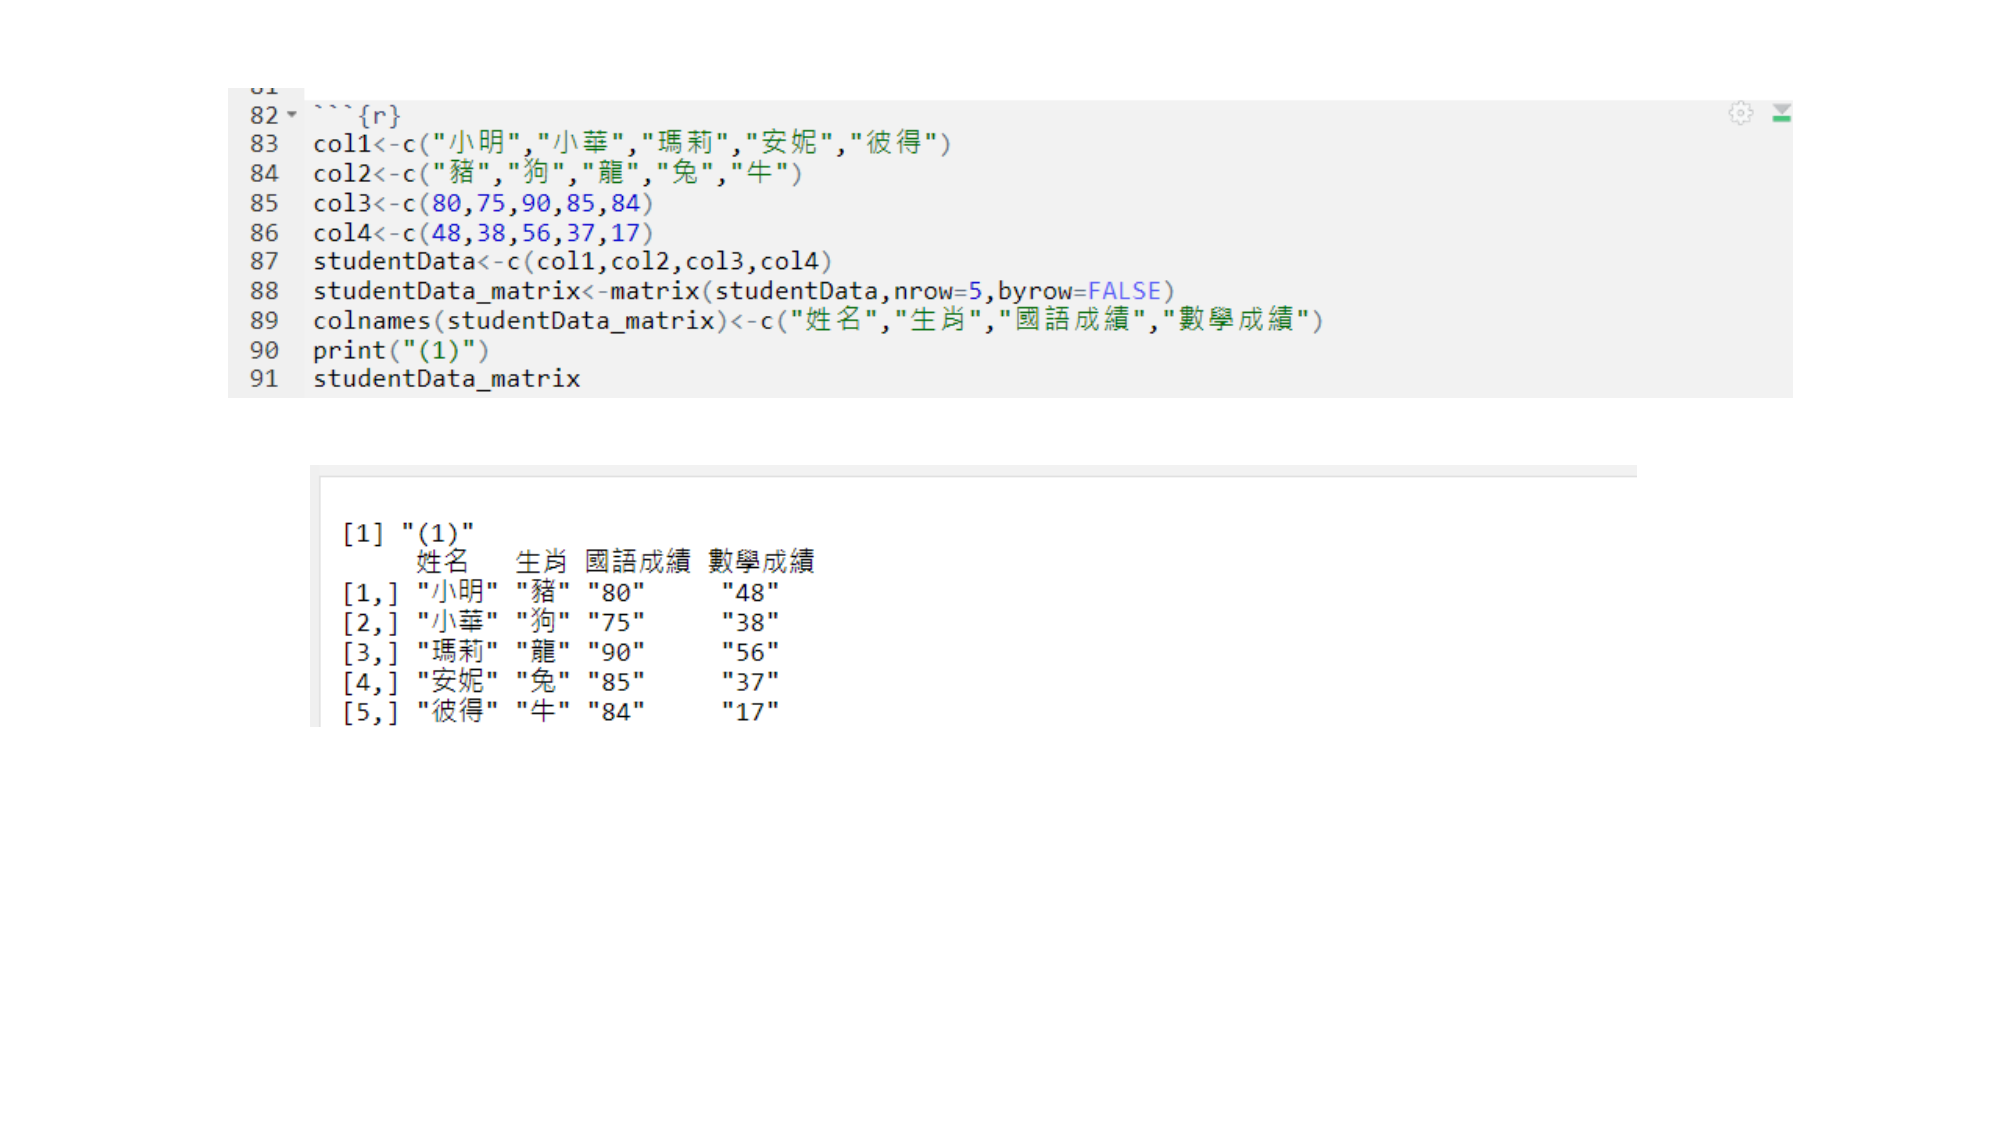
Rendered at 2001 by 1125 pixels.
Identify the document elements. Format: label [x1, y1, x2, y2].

picture [228, 88, 1793, 399]
picture [310, 465, 1637, 727]
